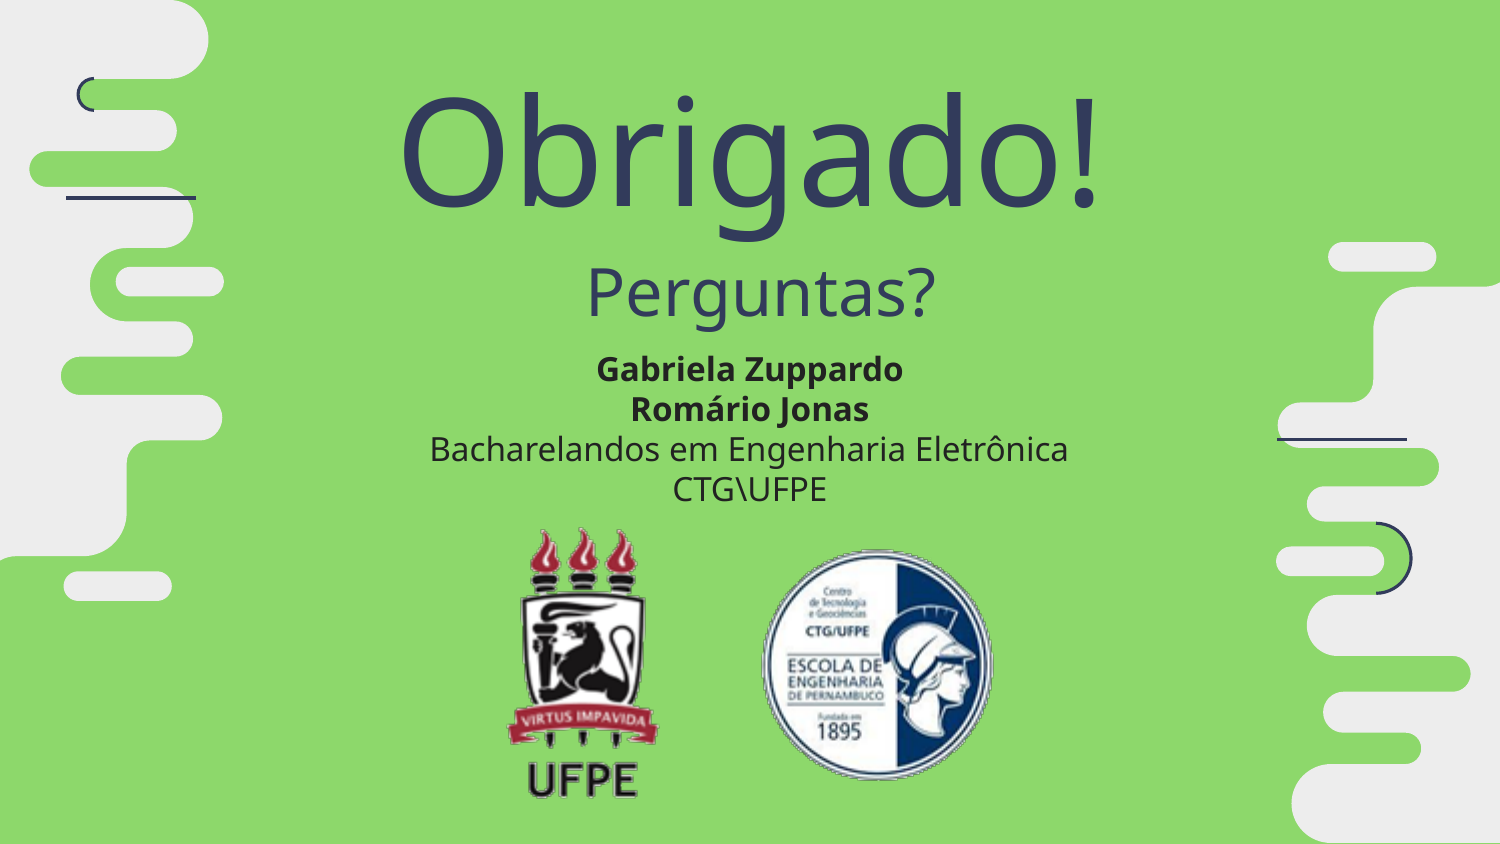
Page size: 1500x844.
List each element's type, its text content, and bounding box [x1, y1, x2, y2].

title Obrigado! [116, 88, 1383, 204]
subtitle Perguntas? [445, 231, 1056, 340]
picture [445, 518, 734, 811]
text_box Gabriela Zuppardo Romário Jonas Bacharelandos em Engenharia Eletrônica CTG\UFPE [374, 340, 1125, 515]
picture [749, 538, 1008, 791]
